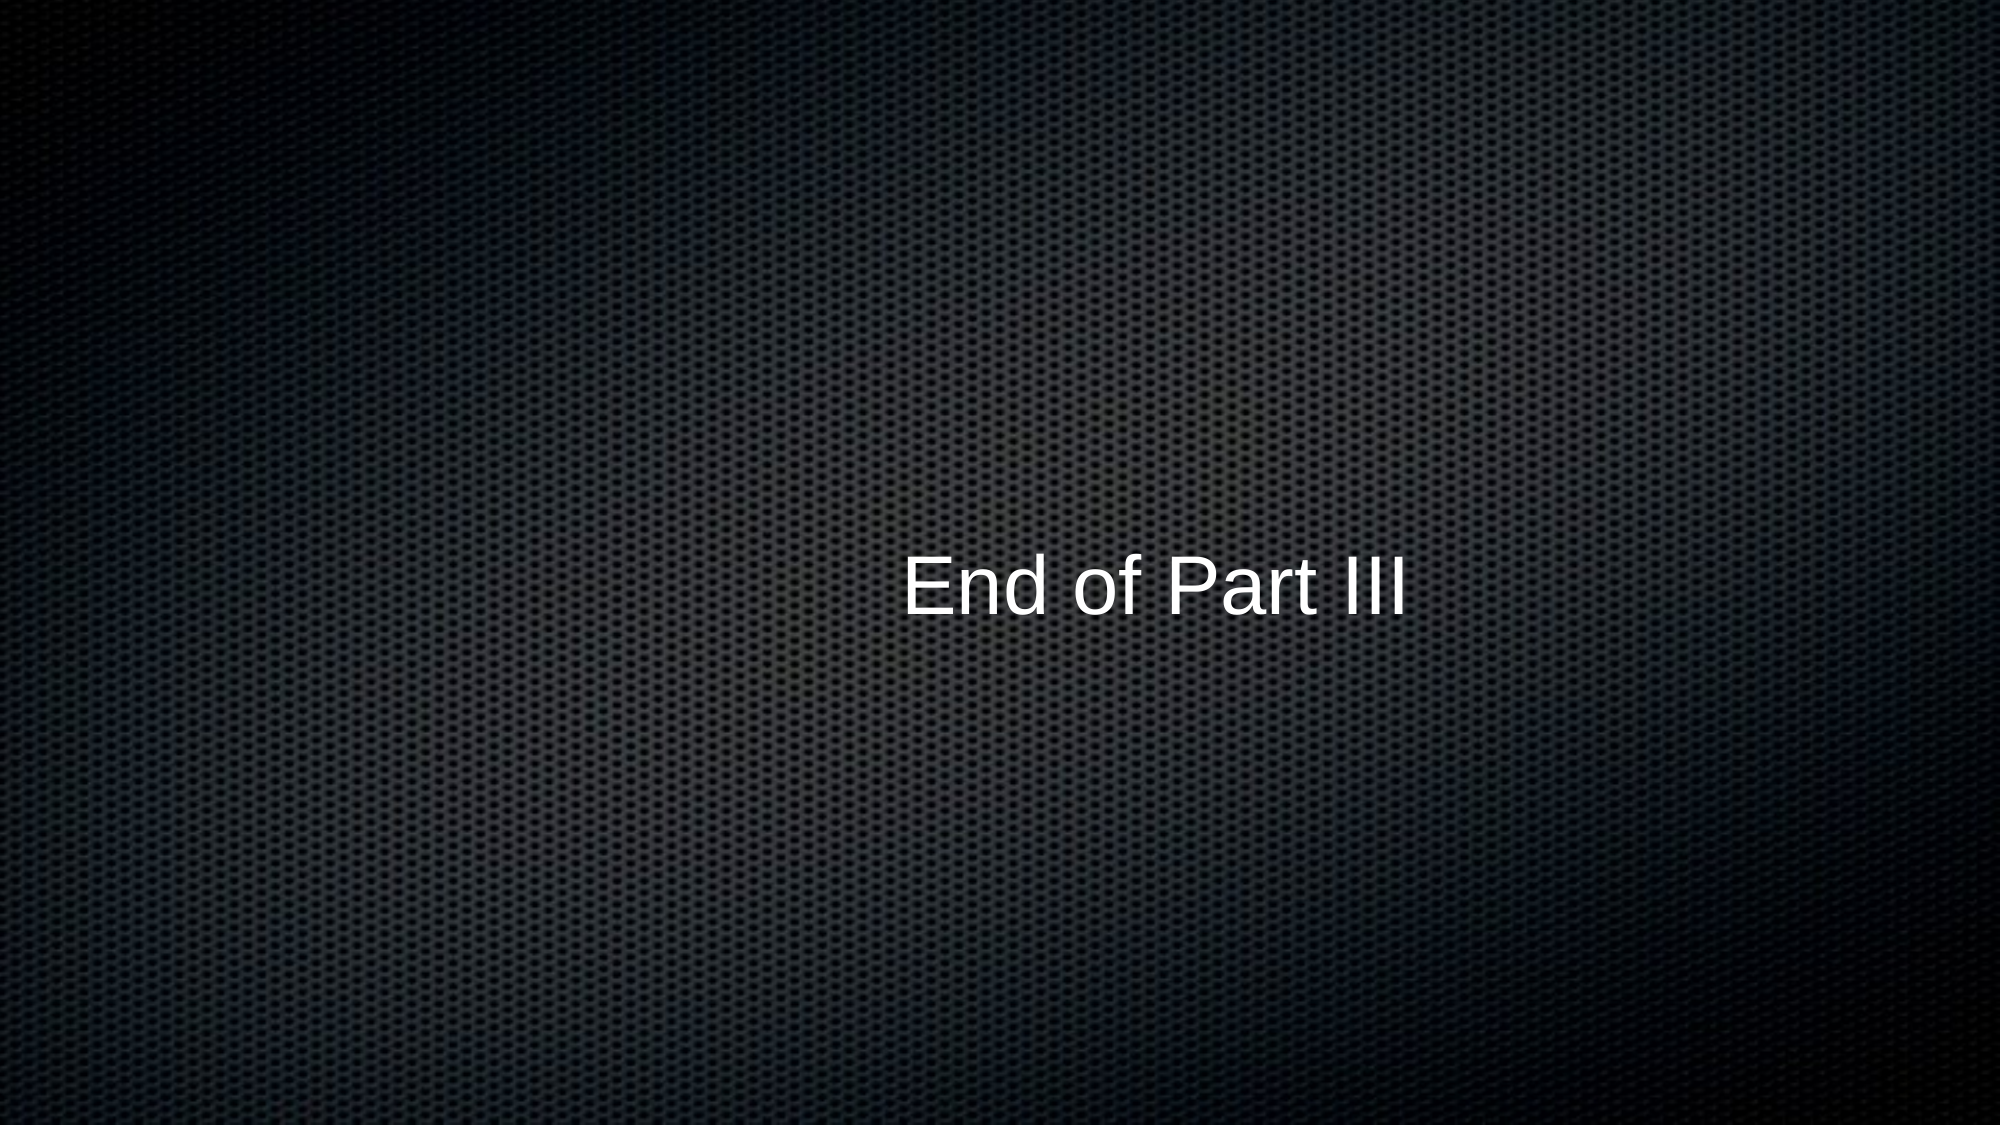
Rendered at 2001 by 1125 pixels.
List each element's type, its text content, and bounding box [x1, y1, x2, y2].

title End of Part III [425, 530, 1888, 632]
picture [0, 0, 2000, 1125]
